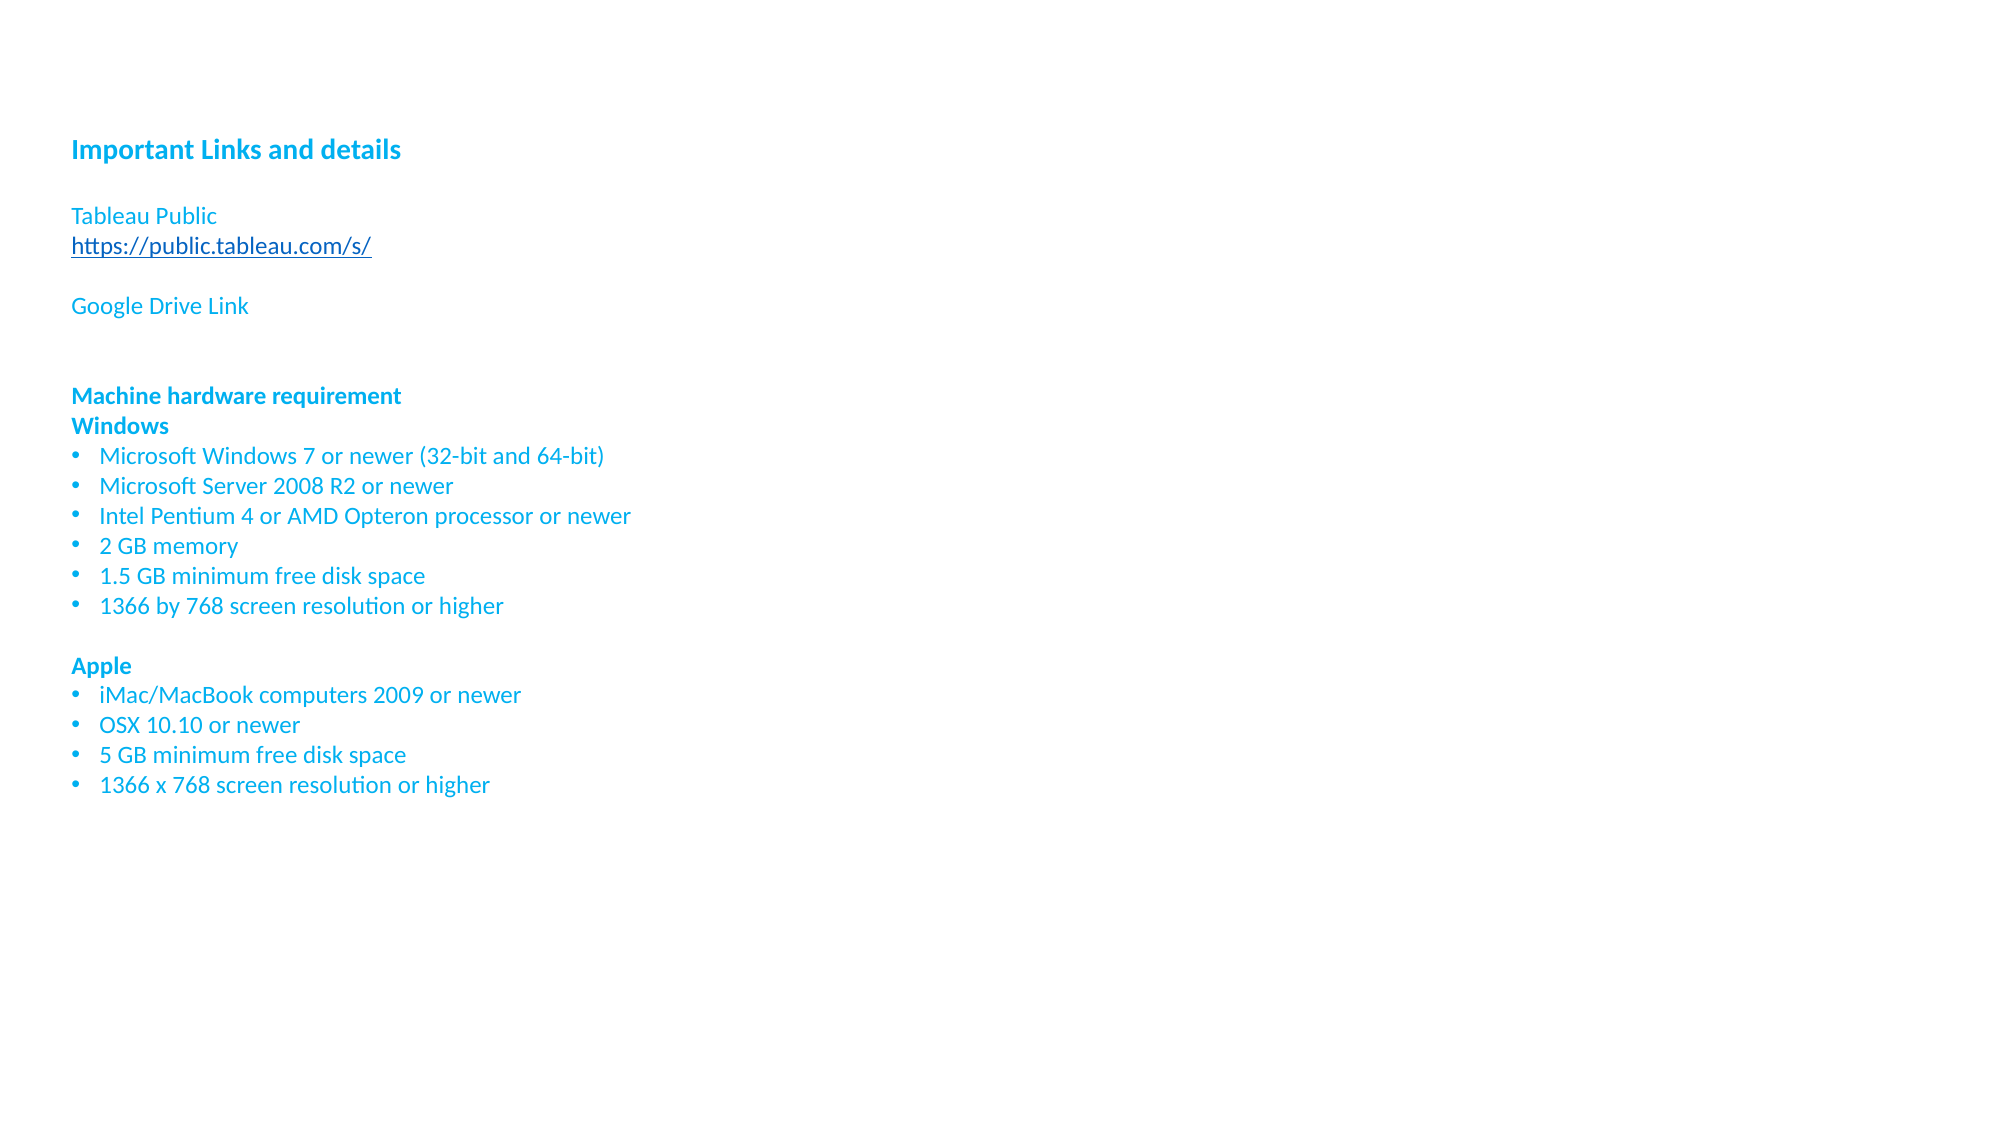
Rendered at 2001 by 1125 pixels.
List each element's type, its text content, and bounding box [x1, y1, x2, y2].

text_box Important Links and details Tableau Public https://public.tableau.com/s/ Google Drive Link Machine hardware requirement Windows Microsoft Windows 7 or newer (32-bit and 64-bit) Microsoft Server 2008 R2 or newer Intel Pentium 4 or AMD Opteron processor or newer 2 GB memory 1.5 GB minimum free disk space 1366 by 768 screen resolution or higher Apple iMac/MacBook computers 2009 or newer OSX 10.10 or newer 5 GB minimum free disk space 1366 x 768 screen resolution or higher [56, 122, 1755, 837]
